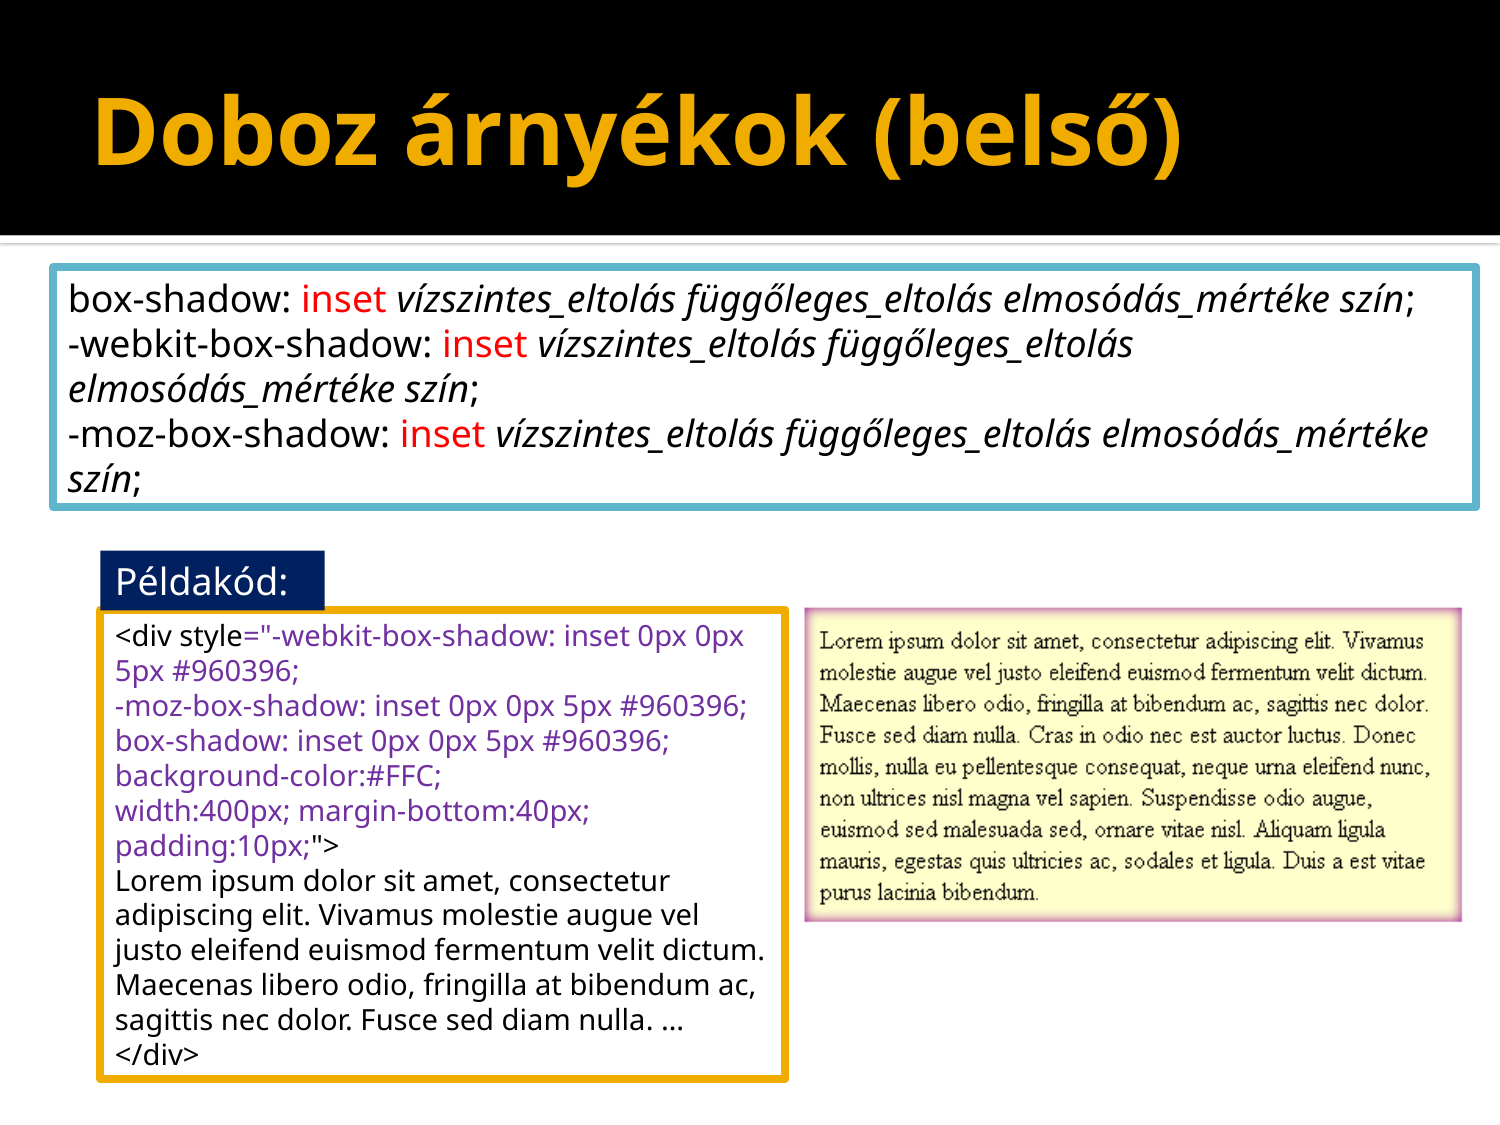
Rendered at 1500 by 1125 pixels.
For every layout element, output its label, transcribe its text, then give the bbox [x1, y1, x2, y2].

picture [797, 597, 1470, 930]
text_box box-shadow: inset vízszintes_eltolás függőleges_eltolás elmosódás_mértéke szín; -webkit-box-shadow: inset vízszintes_eltolás függőleges_eltolás elmosódás_mértéke szín; -moz-box-shadow: inset vízszintes_eltolás függőleges_eltolás elmosódás_mértéke szín; [49, 263, 1480, 511]
text_box Példakód: [100, 550, 325, 611]
text_box <div style="-webkit-box-shadow: inset 0px 0px 5px #960396; -moz-box-shadow: inset 0px 0px 5px #960396; box-shadow: inset 0px 0px 5px #960396; background-color:#FFC; width:400px; margin-bottom:40px; padding:10px;"> Lorem ipsum dolor sit amet, consectetur adipiscing elit. Vivamus molestie augue vel justo eleifend euismod fermentum velit dictum. Maecenas libero odio, fringilla at bibendum ac, sagittis nec dolor. Fusce sed diam nulla. … </div> [96, 606, 789, 1083]
title Doboz árnyékok (belső) [75, 25, 1425, 231]
